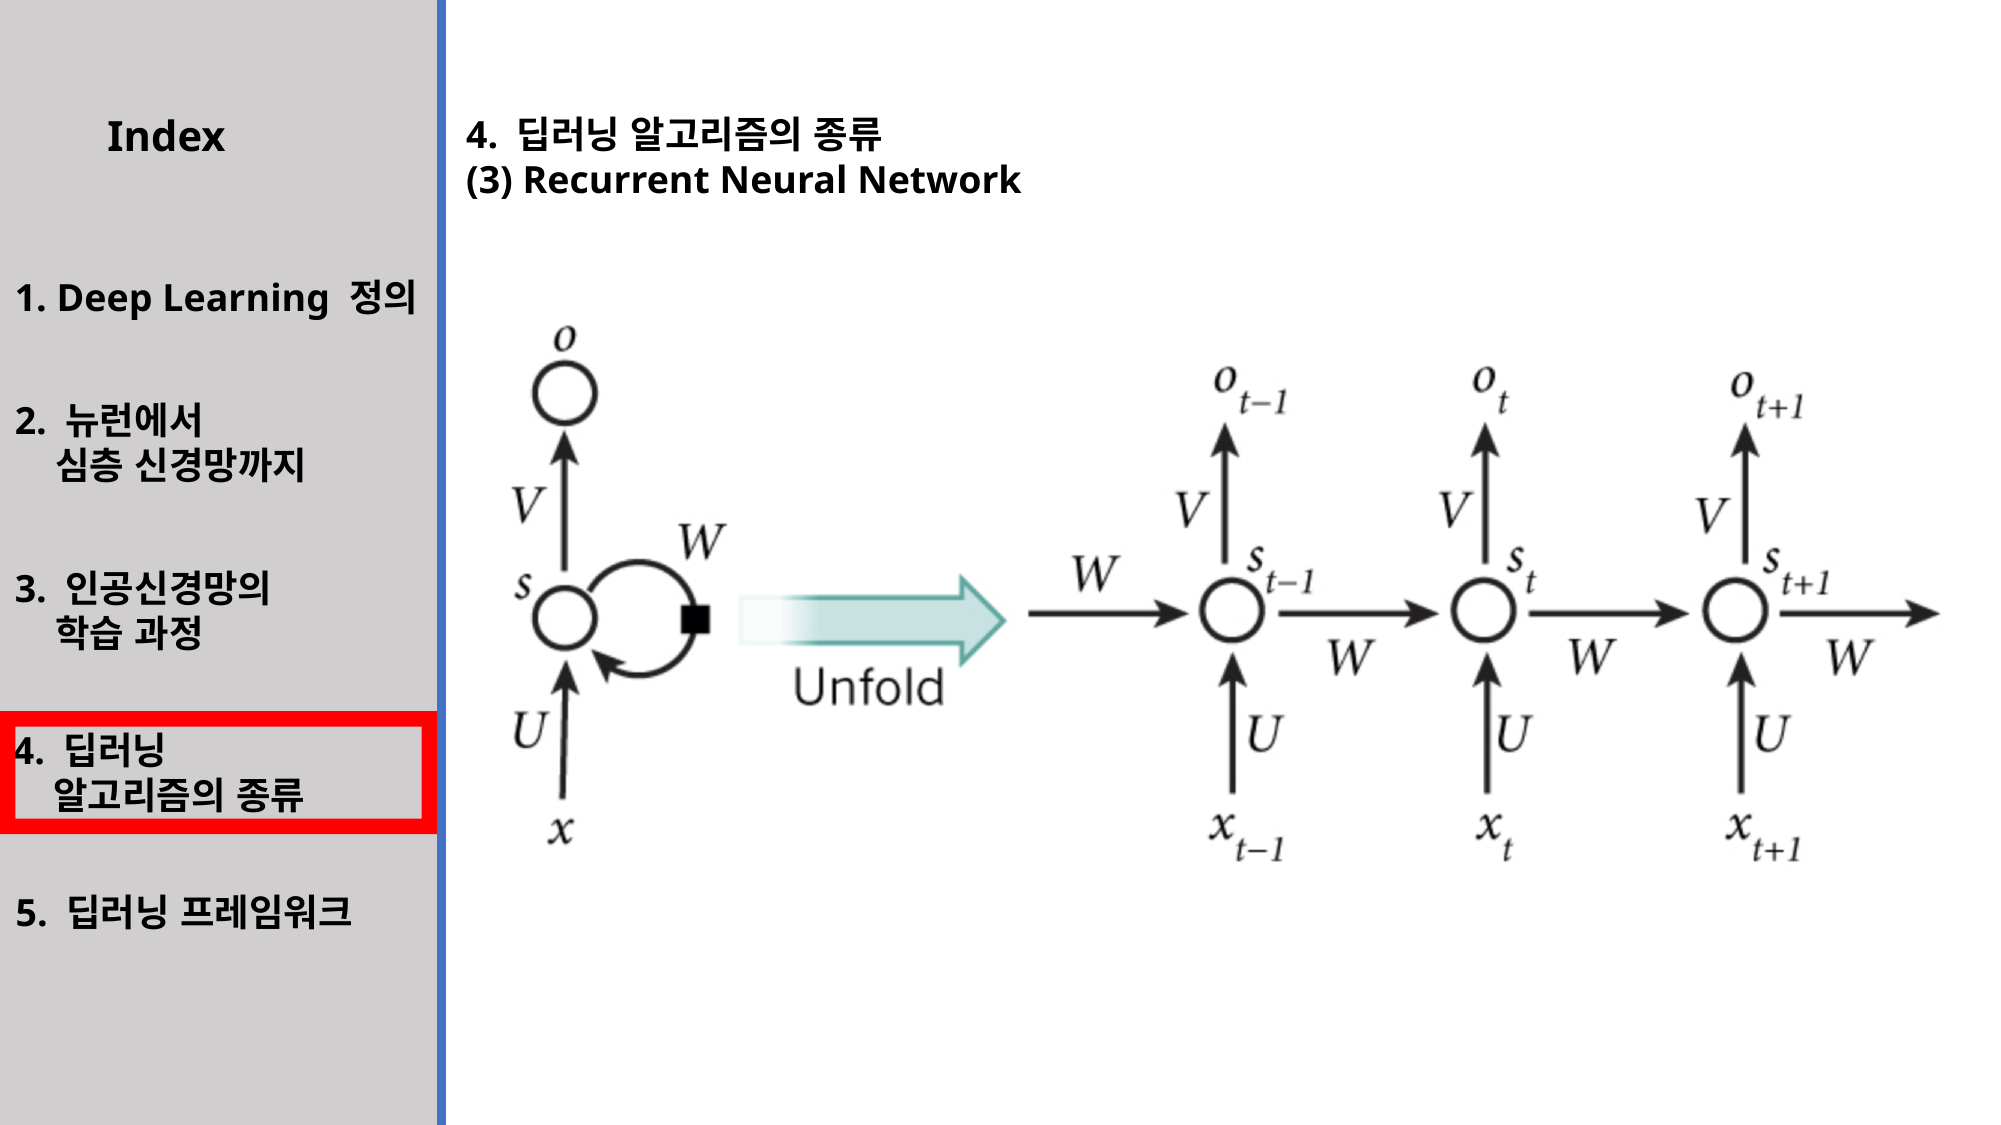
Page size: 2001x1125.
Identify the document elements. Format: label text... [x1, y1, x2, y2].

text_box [0, 0, 556, 1125]
text_box 4. 딥러닝 알고리즘의 종류 (3) Recurrent Neural Network [556, 103, 1928, 208]
picture [556, 325, 1948, 877]
